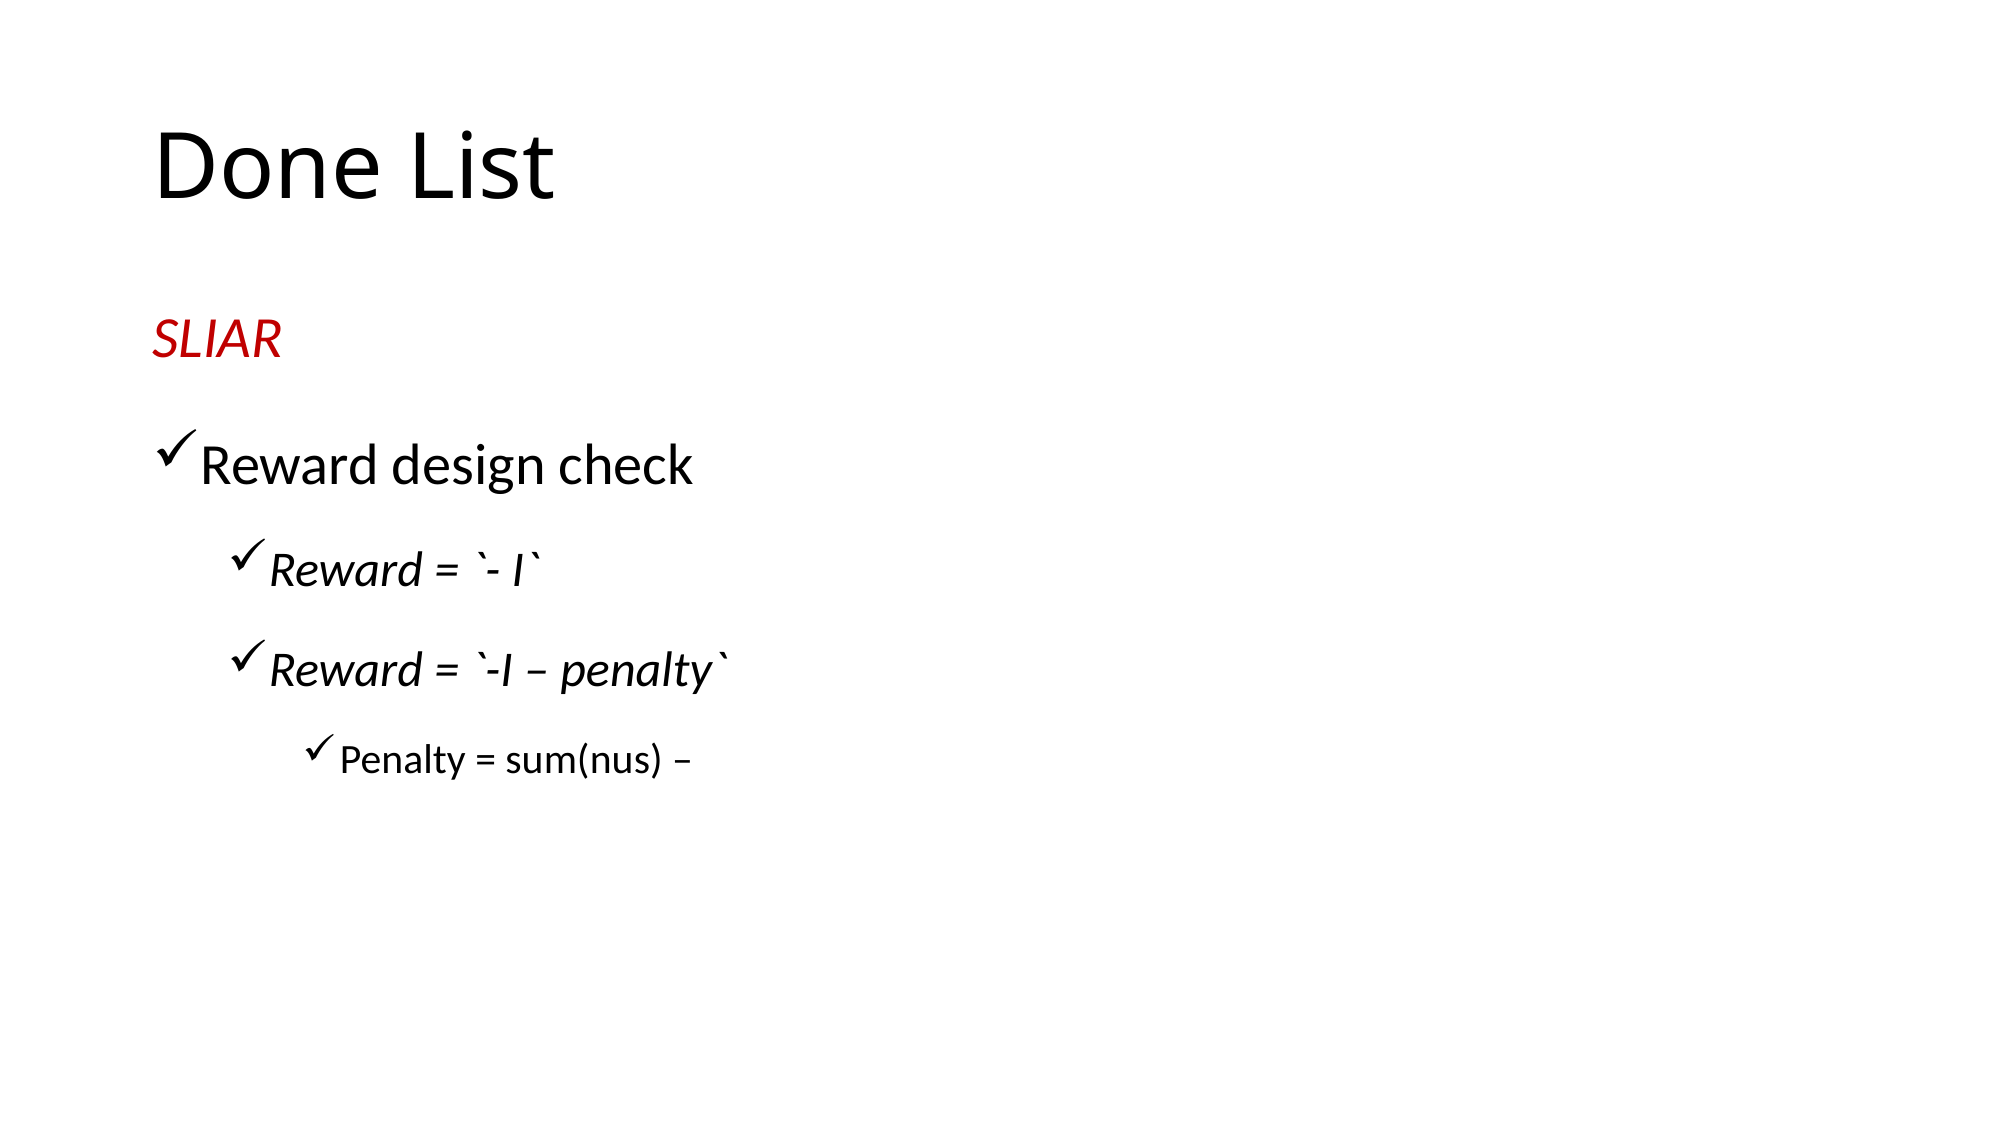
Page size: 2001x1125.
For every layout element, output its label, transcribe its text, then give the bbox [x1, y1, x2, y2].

title Done List [137, 59, 1863, 278]
